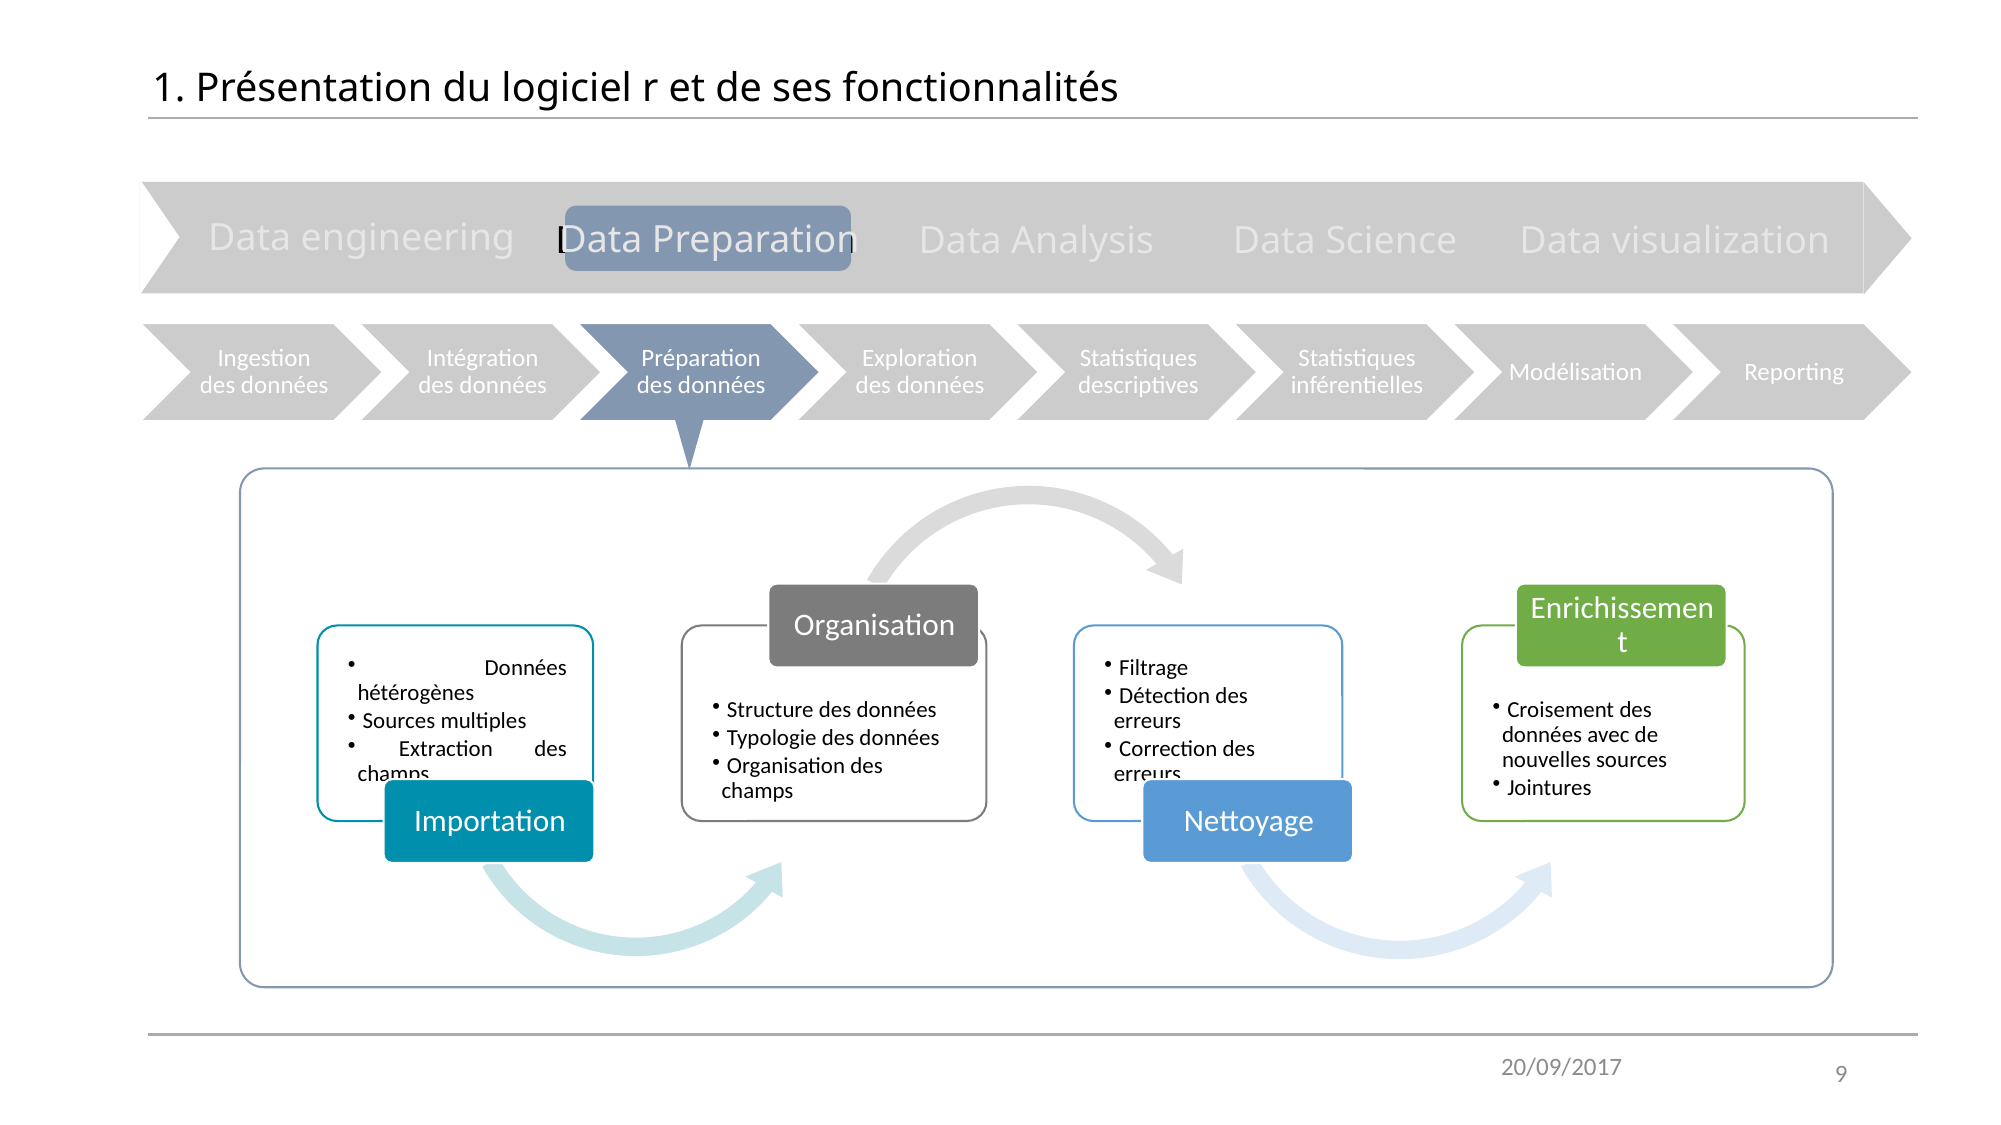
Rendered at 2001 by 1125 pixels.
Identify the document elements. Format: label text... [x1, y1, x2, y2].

slide_number 9 [1412, 1042, 1863, 1103]
title 1. Présentation du logiciel r et de ses fonctionnalités [137, 59, 1863, 118]
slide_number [1486, 1035, 1836, 1042]
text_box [139, 179, 1914, 453]
text_box [238, 923, 1834, 989]
text_box [683, 453, 696, 474]
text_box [145, 523, 1894, 923]
text_box [238, 467, 1834, 523]
